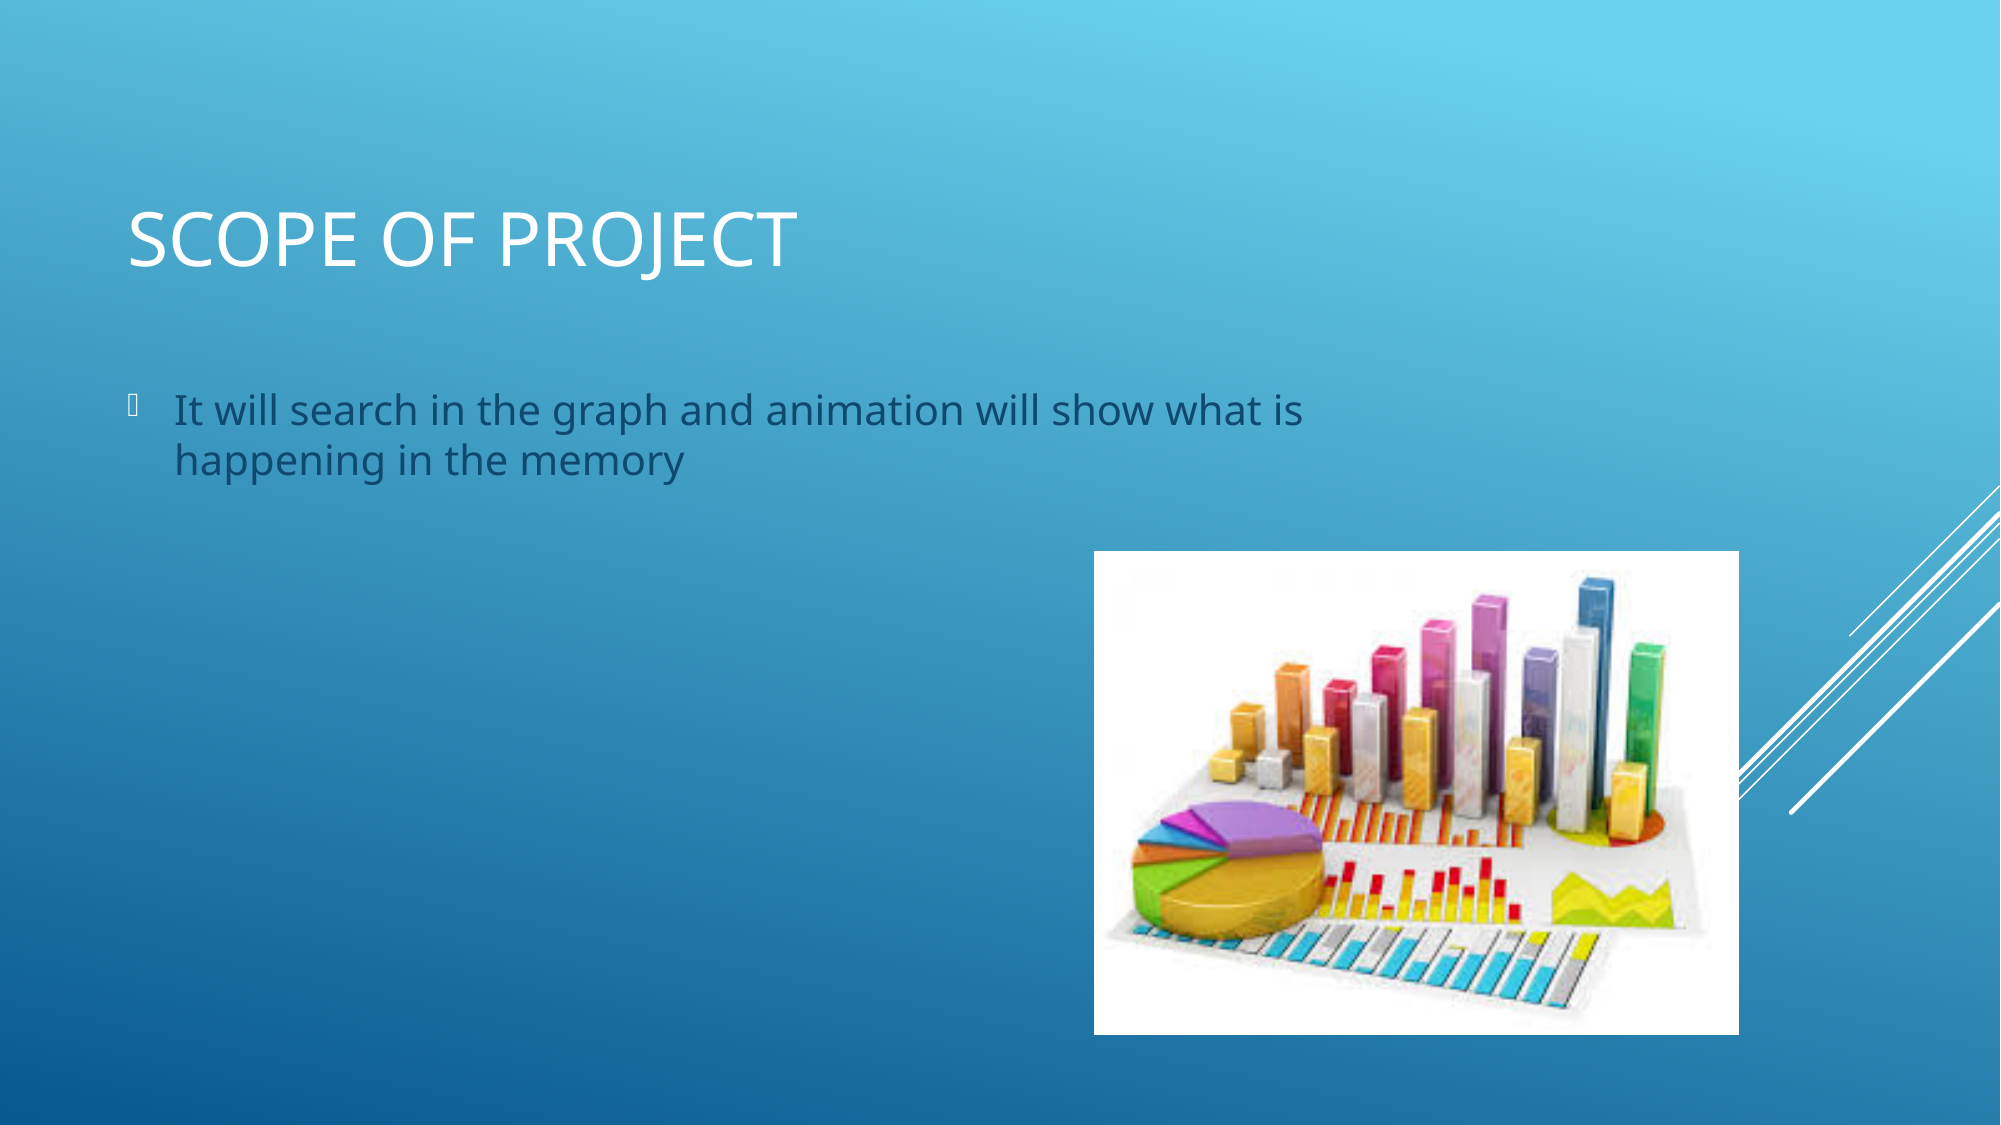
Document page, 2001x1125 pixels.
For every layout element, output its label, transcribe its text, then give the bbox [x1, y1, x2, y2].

list It will search in the graph and animation will show what is happening in the memory [112, 376, 1513, 970]
picture [1094, 551, 1739, 1035]
title Scope of project [112, 112, 1513, 360]
